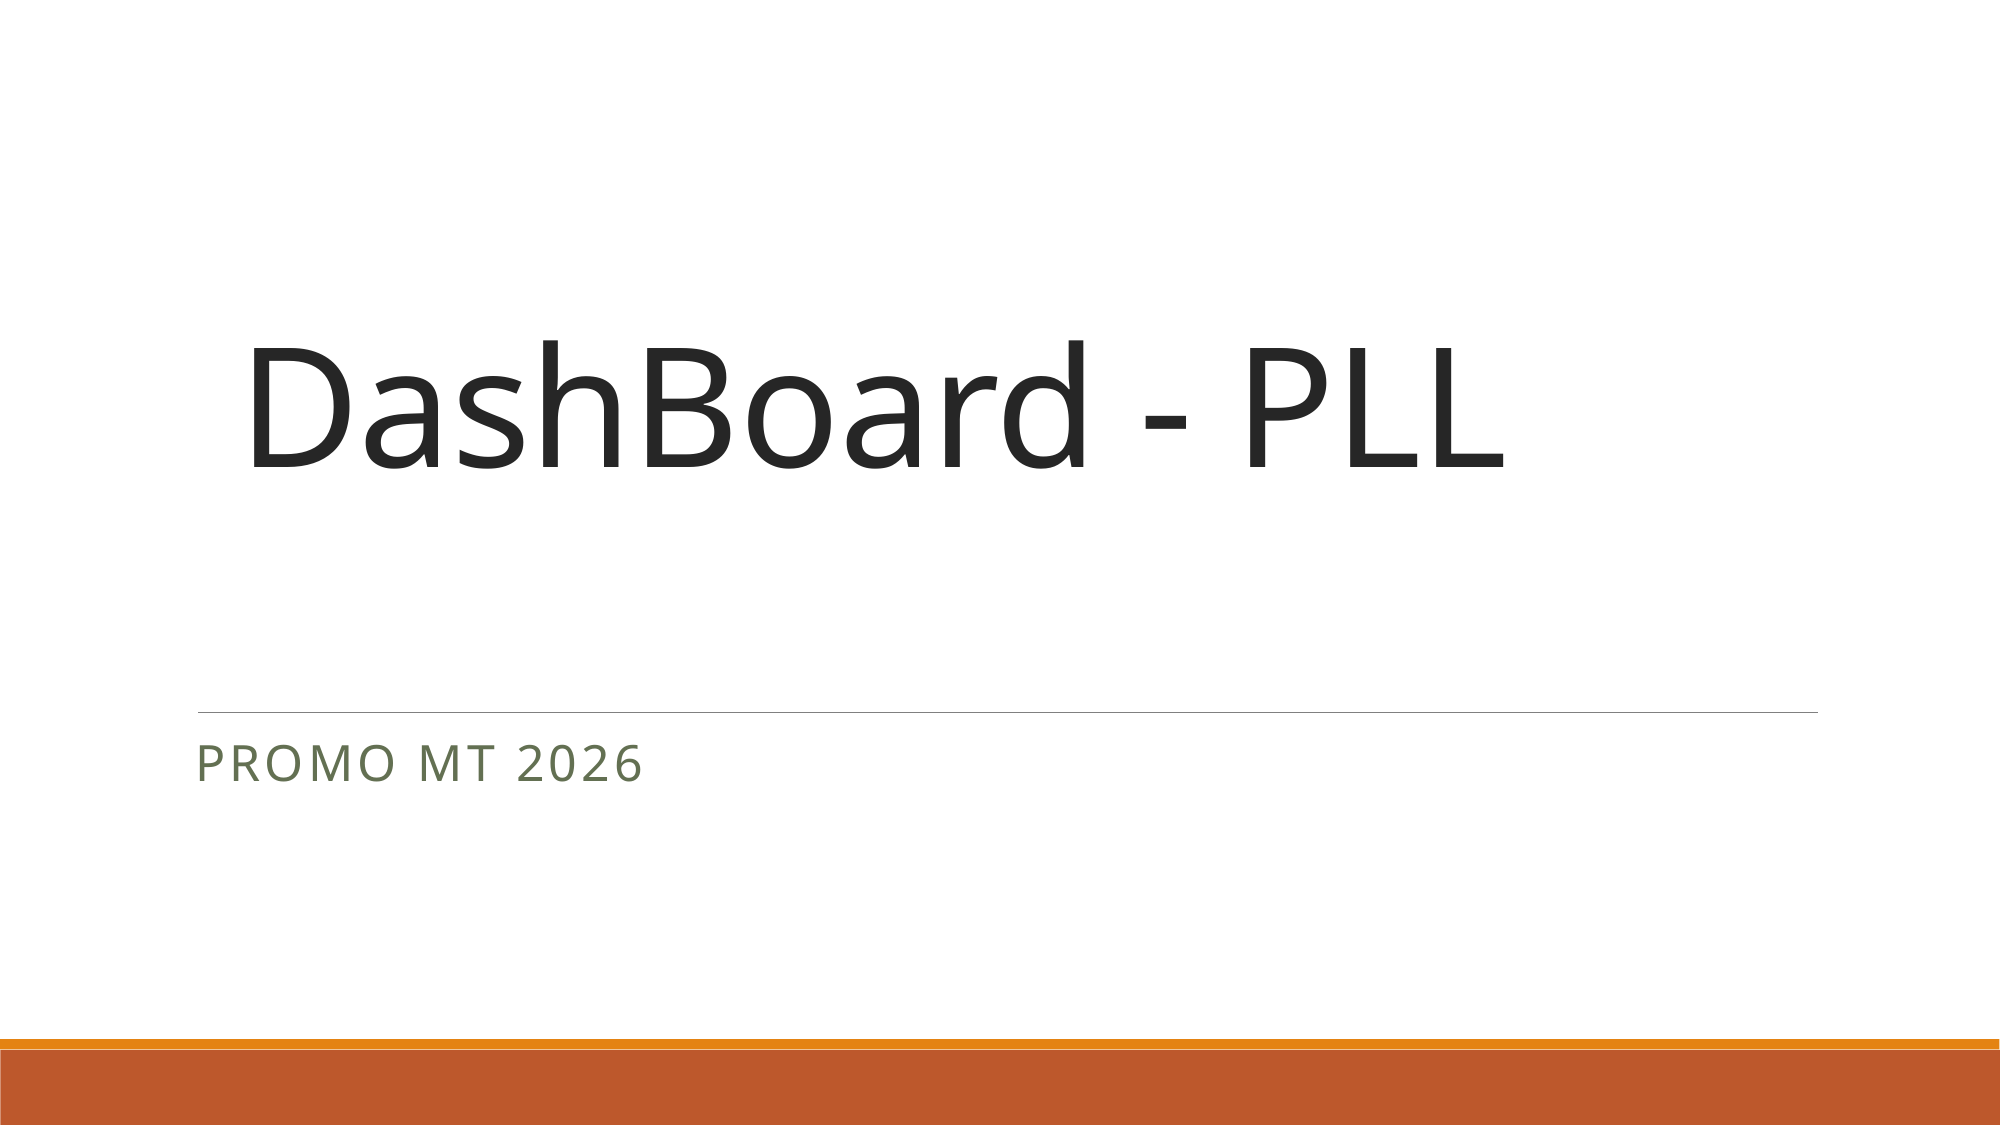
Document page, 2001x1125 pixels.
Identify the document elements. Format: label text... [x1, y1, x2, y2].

title DashBoard - PLL [180, 124, 1830, 710]
subtitle Promo MT 2026 [180, 730, 1831, 919]
